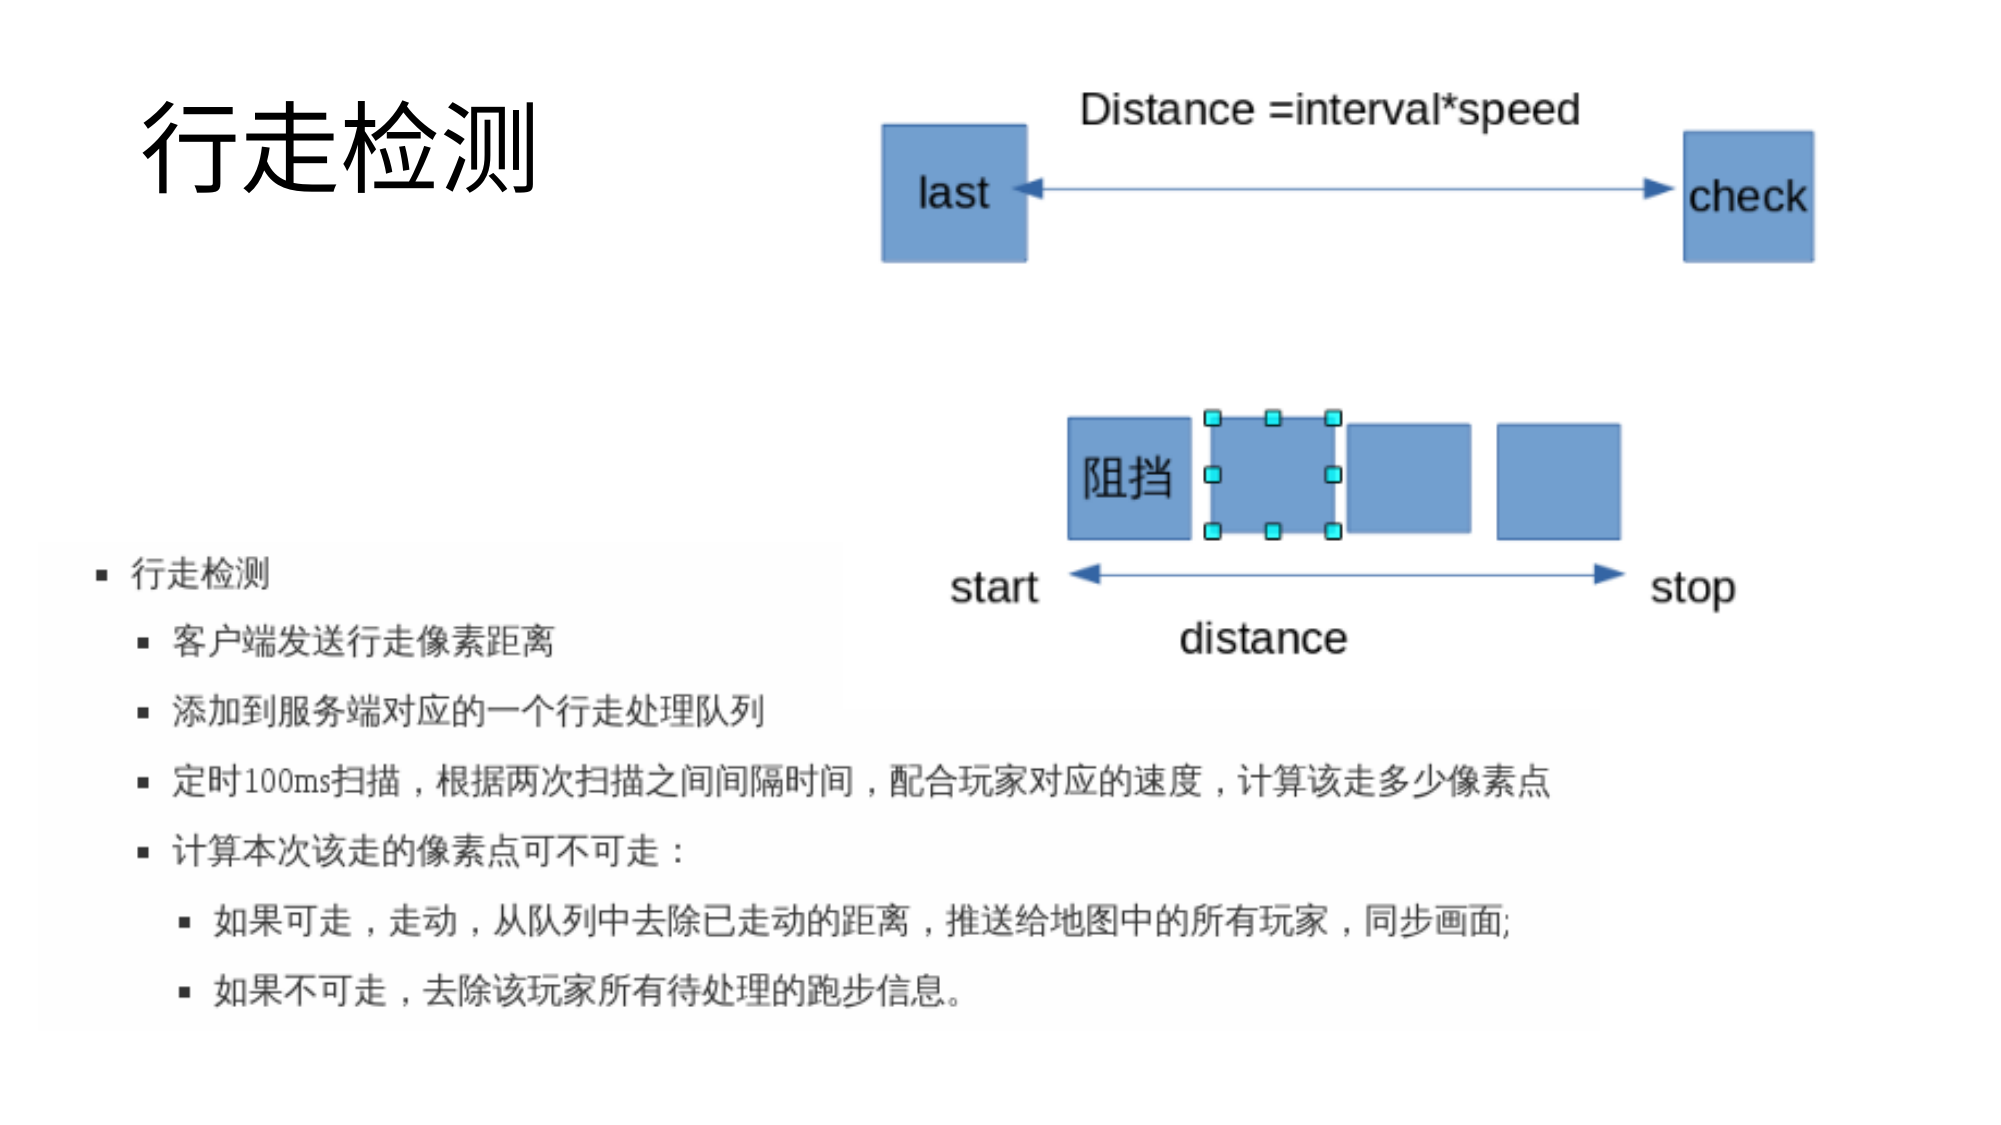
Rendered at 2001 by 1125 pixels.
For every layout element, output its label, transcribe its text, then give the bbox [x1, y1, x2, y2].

text_box 行走检测 [125, 77, 843, 213]
picture [38, 57, 1861, 1031]
